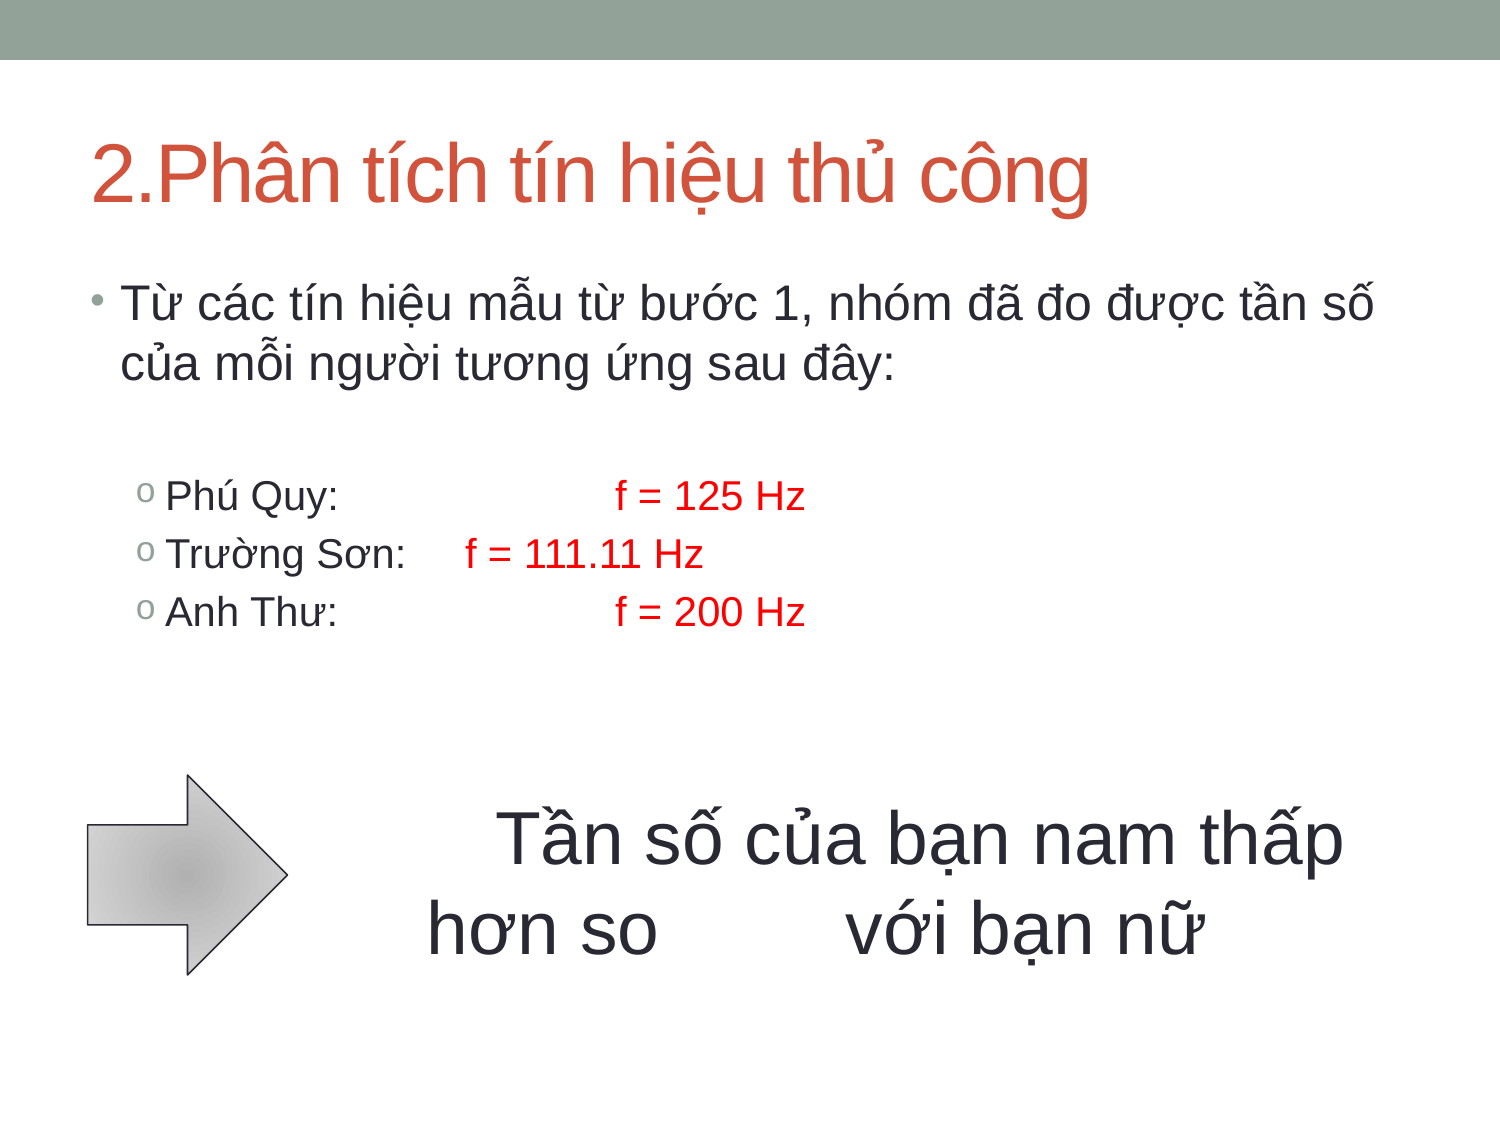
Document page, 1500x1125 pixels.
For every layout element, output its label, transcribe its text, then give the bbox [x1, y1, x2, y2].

text_box [86, 774, 289, 976]
list Từ các tín hiệu mẫu từ bước 1, nhóm đã đo được tần số của mỗi người tương ứng sau đây: Phú Quy: f = 125 Hz Trường Sơn: f = 111.11 Hz Anh Thư: f = 200 Hz Tần số của bạn nam thấp hơn so với bạn nữ [75, 262, 1425, 1063]
title 2.Phân tích tín hiệu thủ công [75, 87, 1425, 250]
